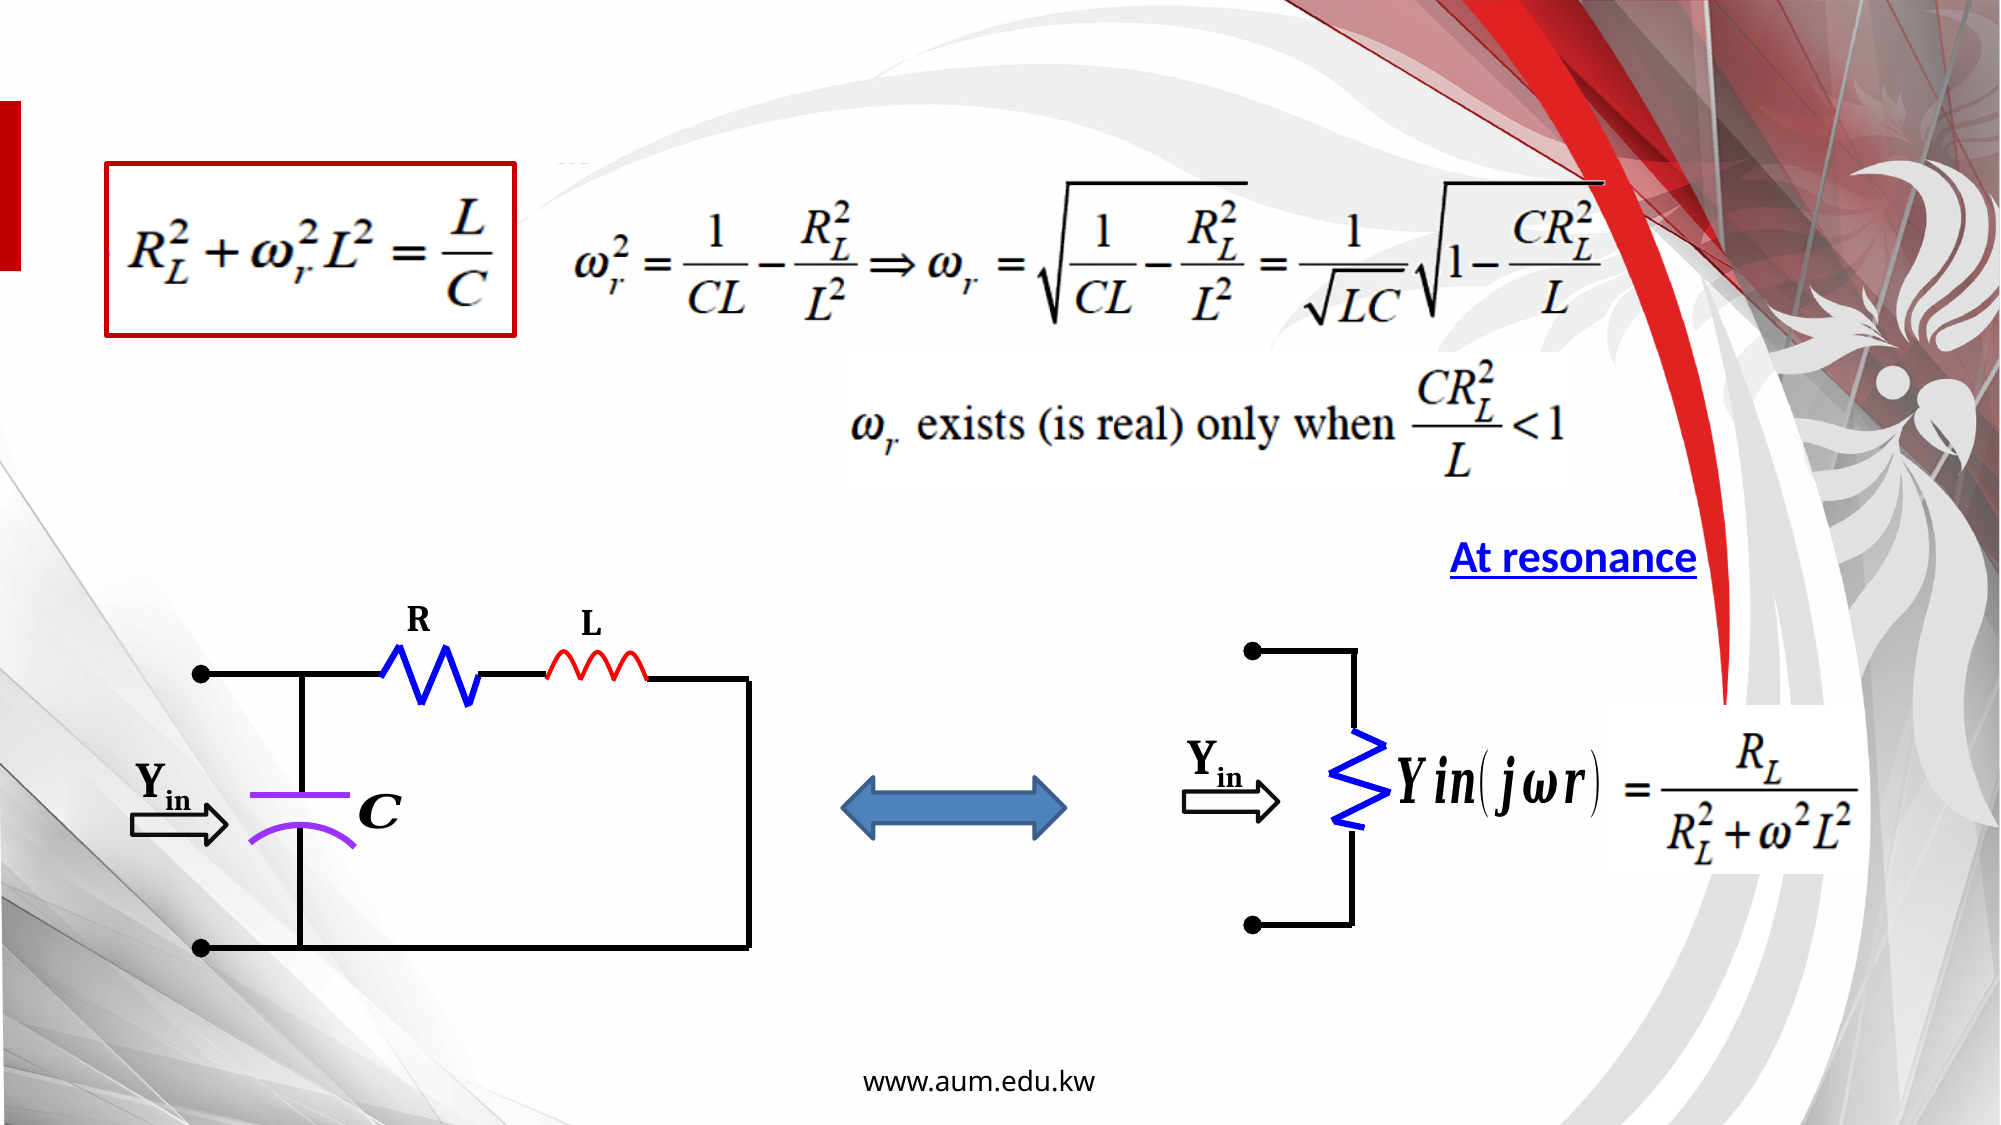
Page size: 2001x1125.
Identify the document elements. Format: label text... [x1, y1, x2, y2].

text_box [840, 775, 1068, 841]
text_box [1179, 650, 1390, 927]
text_box At resonance [1435, 519, 1713, 590]
picture [0, 0, 2000, 1125]
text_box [127, 585, 749, 959]
